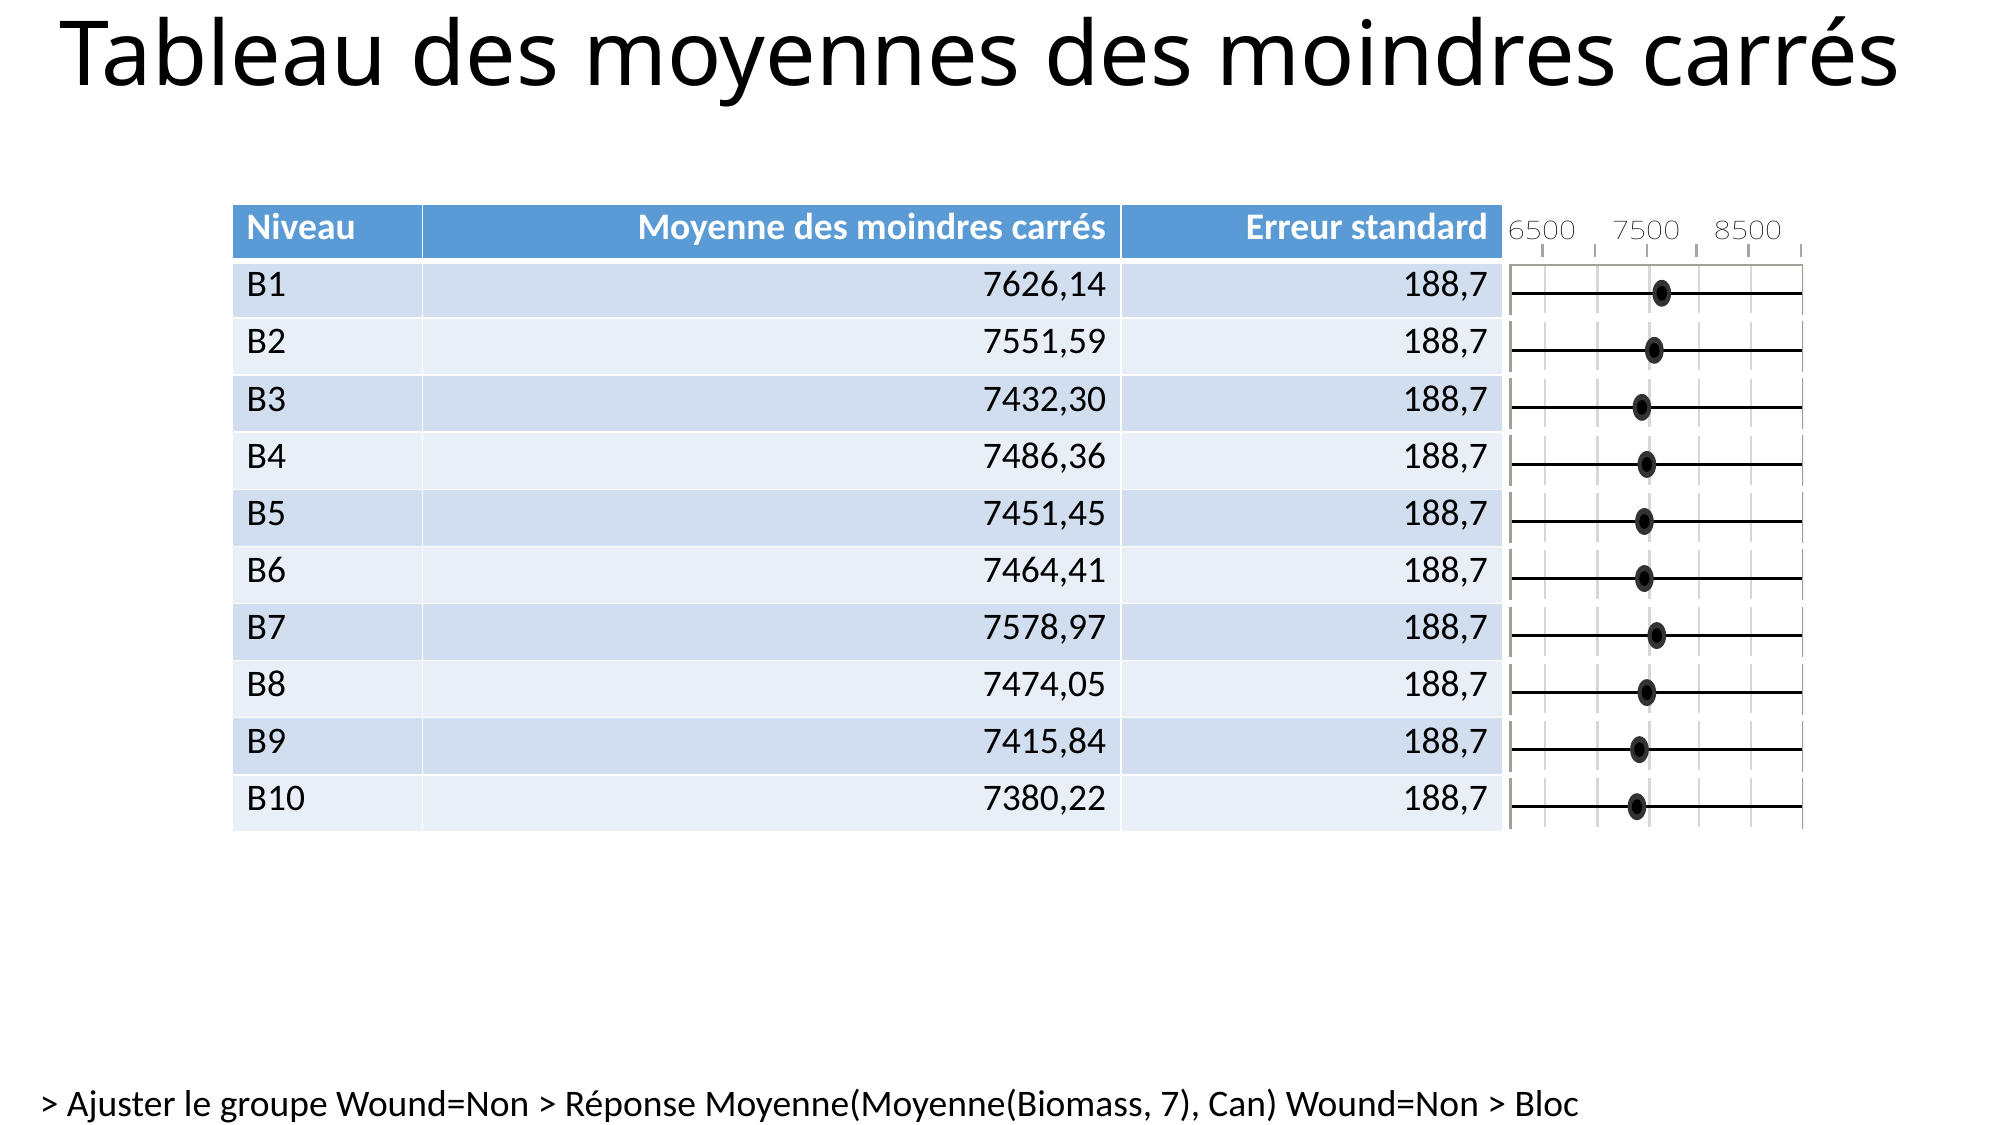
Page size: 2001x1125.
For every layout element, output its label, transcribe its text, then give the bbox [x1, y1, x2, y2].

table_cell 7432,30 [423, 376, 1120, 431]
table_header Erreur standard [1122, 205, 1502, 258]
table_cell B6 [233, 547, 422, 603]
table_cell 188,7 [1122, 319, 1502, 374]
table_cell [1504, 490, 1805, 546]
table_cell 7578,97 [423, 604, 1120, 660]
table_cell [1504, 433, 1805, 489]
table_cell B7 [233, 604, 422, 660]
table_header [1504, 205, 1805, 258]
table_cell 7626,14 [423, 264, 1120, 317]
table_cell B3 [233, 376, 422, 431]
table_cell B2 [233, 319, 422, 374]
table_cell 188,7 [1122, 547, 1502, 603]
table_cell B5 [233, 490, 422, 546]
table_cell 188,7 [1122, 604, 1502, 660]
table_cell [1504, 264, 1805, 317]
table_cell 7451,45 [423, 490, 1120, 546]
table_cell B9 [233, 718, 422, 774]
table_cell 188,7 [1122, 264, 1502, 317]
table_cell [1504, 319, 1805, 374]
table_header Niveau [233, 205, 422, 258]
table_cell [1504, 376, 1805, 431]
table_cell [1504, 718, 1805, 774]
table_cell 7464,41 [423, 547, 1120, 603]
table_cell 7486,36 [423, 433, 1120, 489]
table_cell 188,7 [1122, 776, 1502, 831]
table_cell 188,7 [1122, 433, 1502, 489]
text_box > Ajuster le groupe Wound=Non > Réponse Moyenne(Moyenne(Biomass, 7), Can) Wound=Non > Bloc [39, 1079, 1582, 1125]
table_cell B10 [233, 776, 422, 831]
table_cell 7415,84 [423, 718, 1120, 774]
table_cell [1504, 776, 1805, 831]
table_cell B8 [233, 661, 422, 717]
table_cell 188,7 [1122, 490, 1502, 546]
table_cell 188,7 [1122, 376, 1502, 431]
table_cell 7380,22 [423, 776, 1120, 831]
table_cell [1504, 604, 1805, 660]
title Tableau des moyennes des moindres carrés [0, 0, 1963, 113]
table_cell B4 [233, 433, 422, 489]
table_cell 188,7 [1122, 661, 1502, 717]
table_cell 188,7 [1122, 718, 1502, 774]
table_cell B1 [233, 264, 422, 317]
table_cell 7551,59 [423, 319, 1120, 374]
table_cell 7474,05 [423, 661, 1120, 717]
table_cell [1504, 547, 1805, 603]
table_cell [1504, 661, 1805, 717]
table_header Moyenne des moindres carrés [423, 205, 1120, 258]
